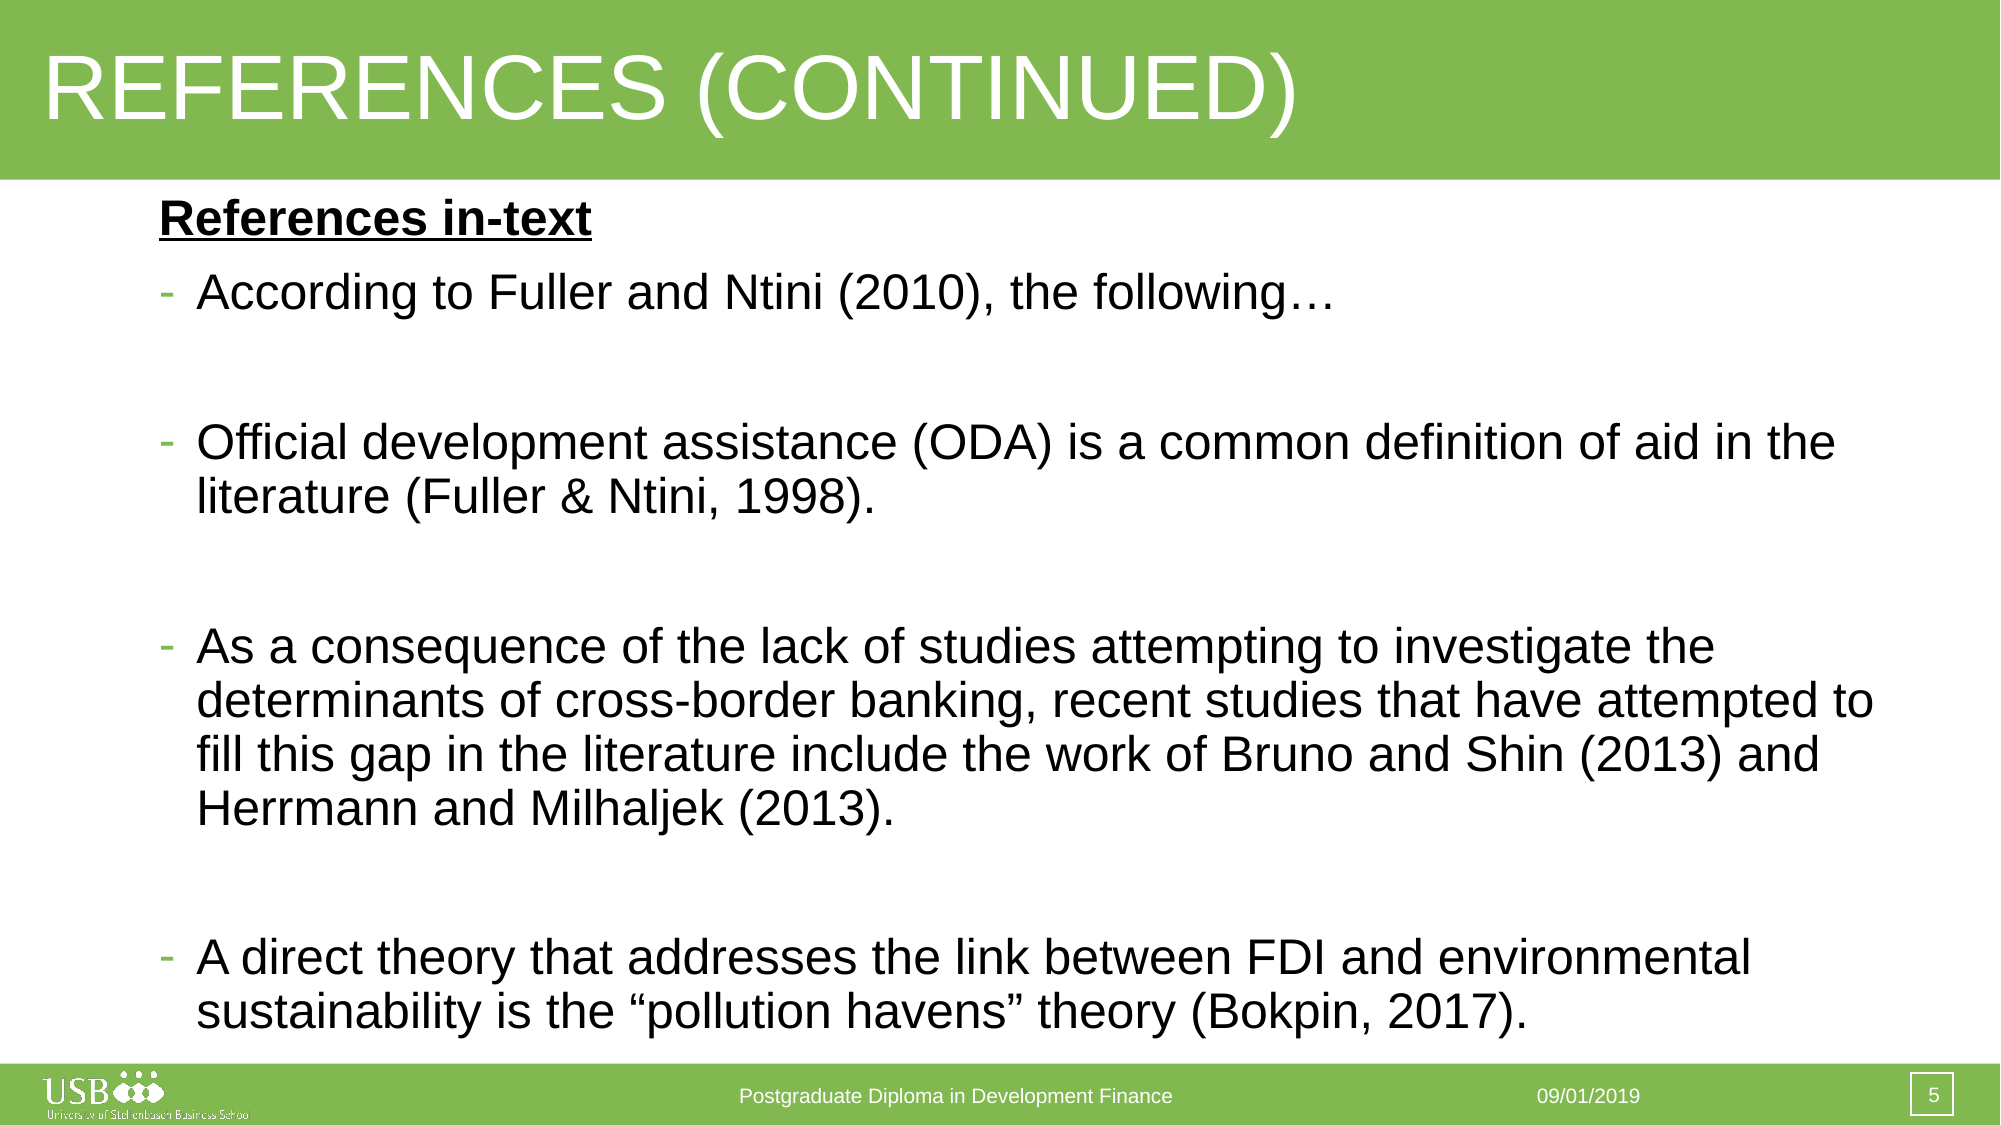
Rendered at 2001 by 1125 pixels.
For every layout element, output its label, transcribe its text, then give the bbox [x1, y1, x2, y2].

picture [43, 1071, 250, 1121]
list References in-text According to Fuller and Ntini (2010), the following… Official development assistance (ODA) is a common definition of aid in the literature (Fuller & Ntini, 1998). As a consequence of the lack of studies attempting to investigate the determinants of cross-border banking, recent studies that have attempted to fill this gap in the literature include the work of Bruno and Shin (2013) and Herrmann and Milhaljek (2013). A direct theory that addresses the link between FDI and environmental sustainability is the “pollution havens” theory (Bokpin, 2017). [143, 184, 1912, 1035]
title REFERENCES (CONTINUED) [26, 0, 1845, 180]
slide_number 5 [1898, 1074, 1970, 1125]
